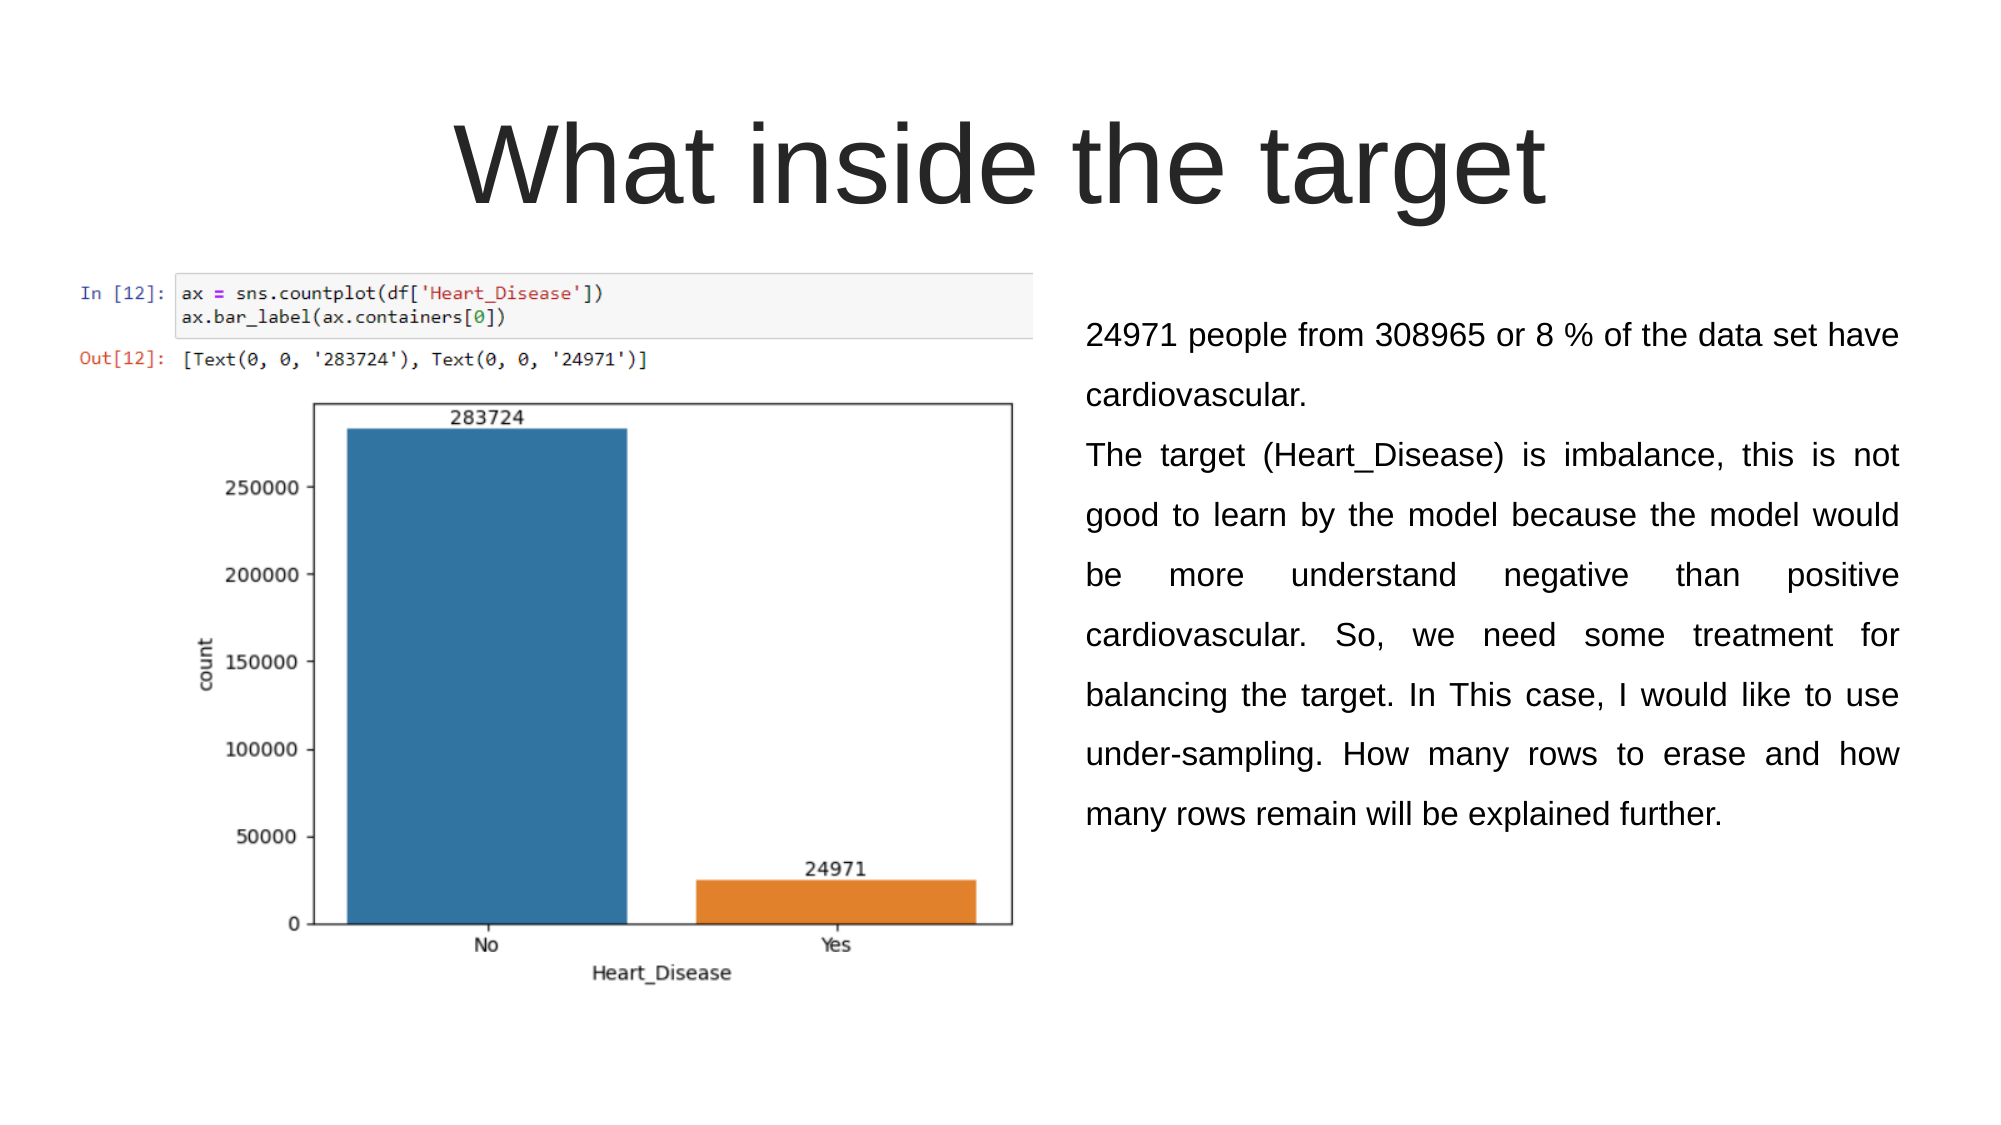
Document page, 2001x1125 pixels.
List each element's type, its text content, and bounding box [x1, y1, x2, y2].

list What inside the target [50, 107, 1950, 227]
picture [70, 258, 1033, 997]
text_box 24971 people from 308965 or 8 % of the data set have cardiovascular. The target (Heart_Disease) is imbalance, this is not good to learn by the model because the model would be more understand negative than positive cardiovascular. So, we need some treatment for balancing the target. In This case, I would like to use under-sampling. How many rows to erase and how many rows remain will be explained further. [1070, 286, 1916, 840]
